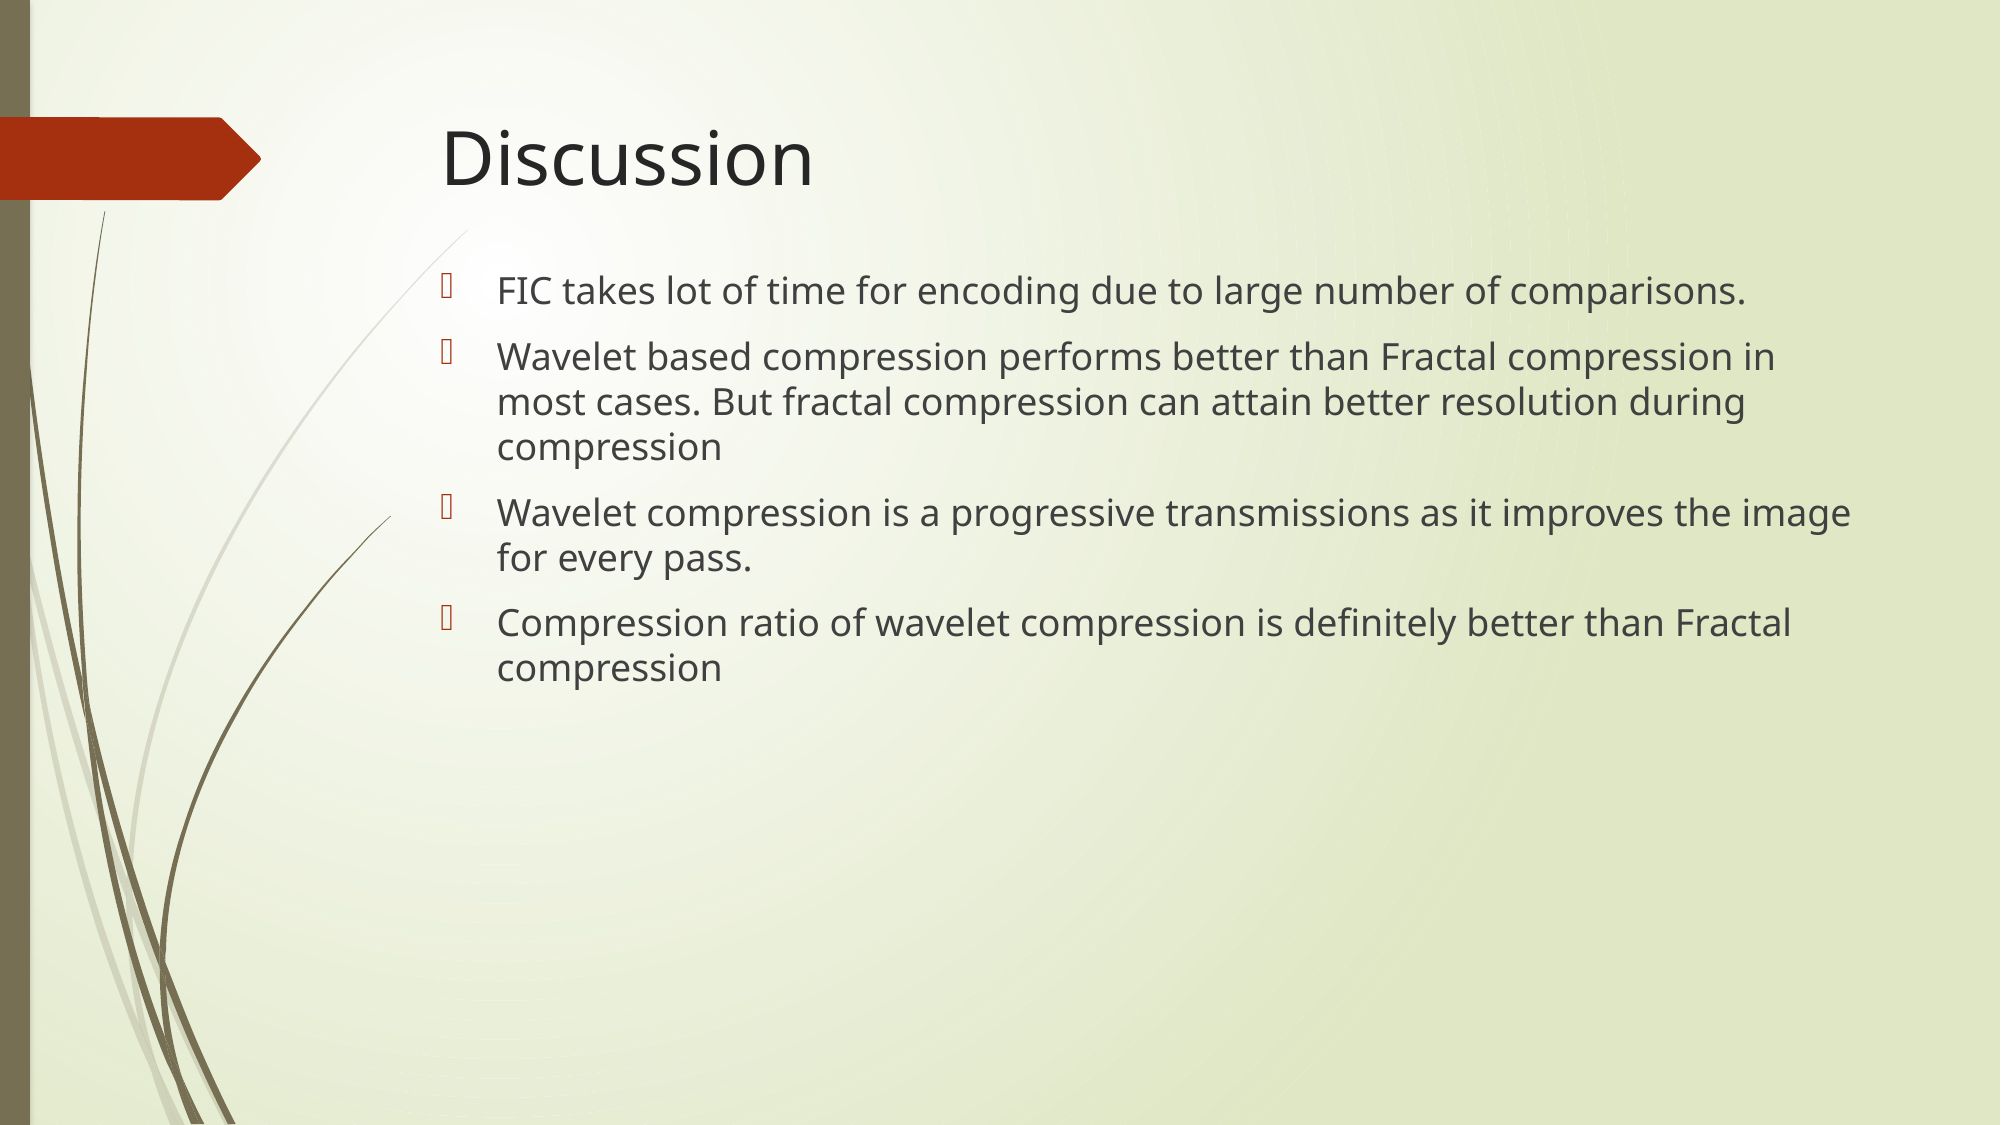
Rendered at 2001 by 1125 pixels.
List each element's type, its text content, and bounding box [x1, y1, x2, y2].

list FIC takes lot of time for encoding due to large number of comparisons. Wavelet based compression performs better than Fractal compression in most cases. But fractal compression can attain better resolution during compression Wavelet compression is a progressive transmissions as it improves the image for every pass. Compression ratio of wavelet compression is definitely better than Fractal compression [425, 259, 1888, 880]
title Discussion [425, 102, 1888, 259]
